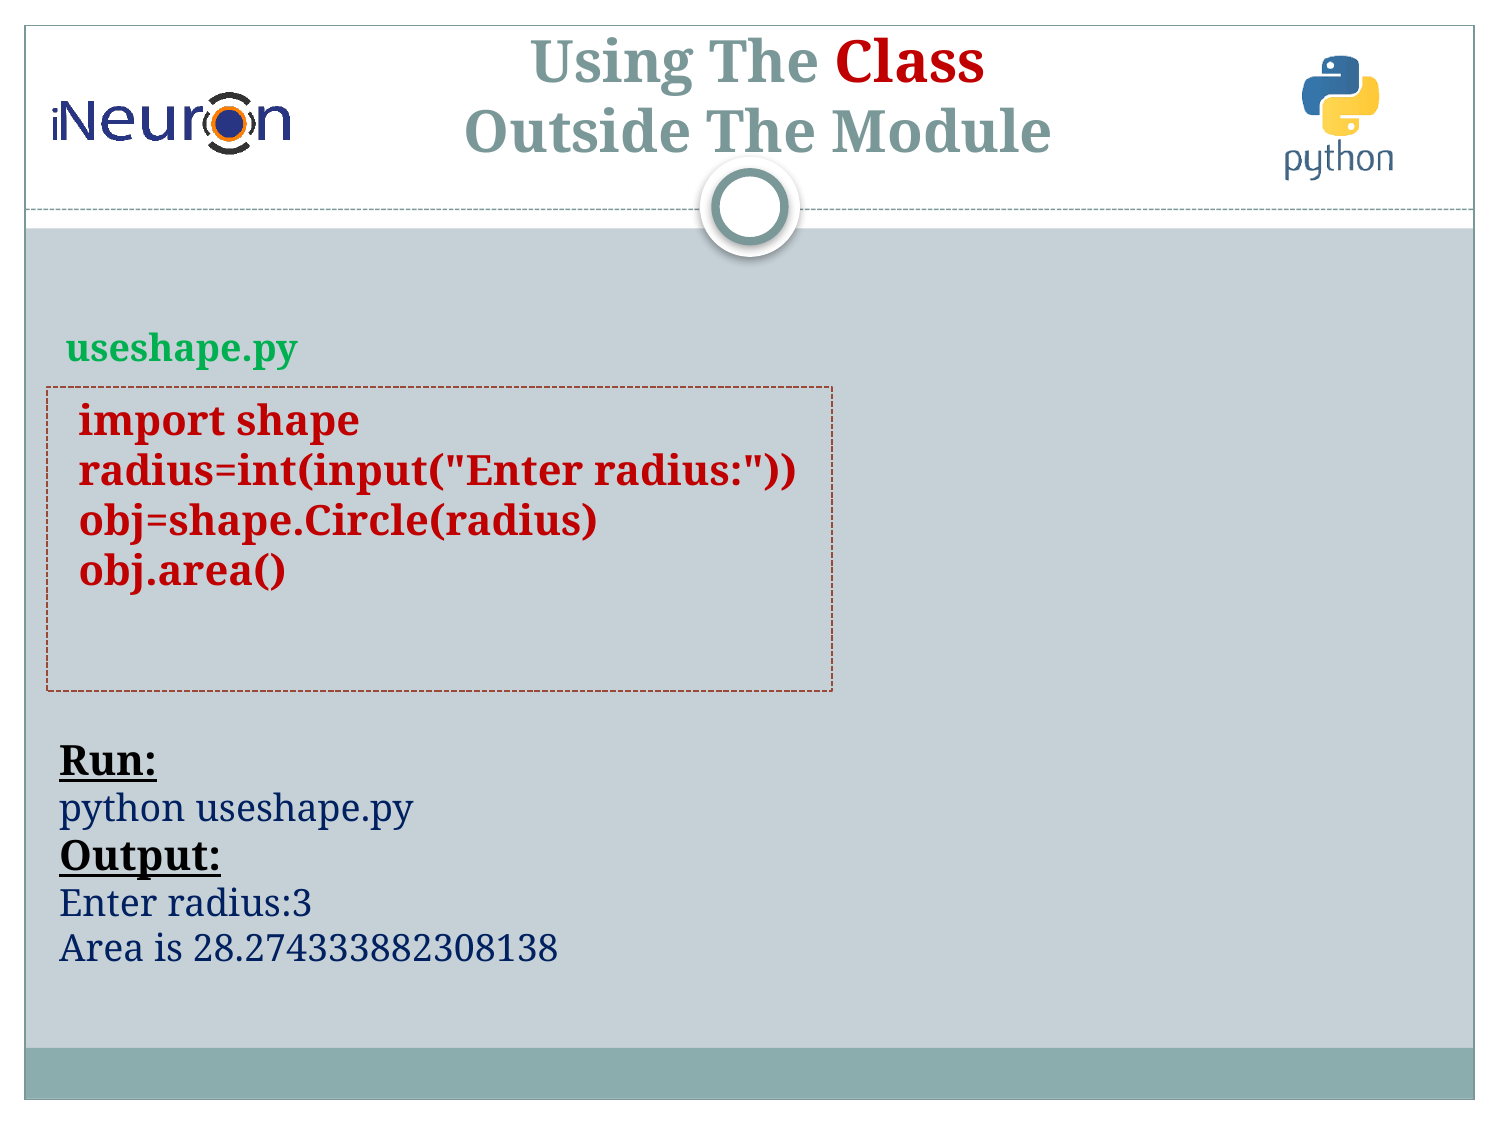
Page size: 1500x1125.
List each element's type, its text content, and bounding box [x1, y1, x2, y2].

picture [1206, 53, 1471, 186]
title Using The Class Outside The Module [58, 58, 1200, 172]
text_box useshape.py [50, 316, 313, 377]
text_box [46, 386, 833, 692]
text_box Run: python useshape.py Output: Enter radius:3 Area is 28.274333882308138 [44, 726, 575, 977]
picture [49, 81, 295, 157]
text_box import shape radius=int(input("Enter radius:")) obj=shape.Circle(radius) obj.area() [63, 386, 813, 602]
